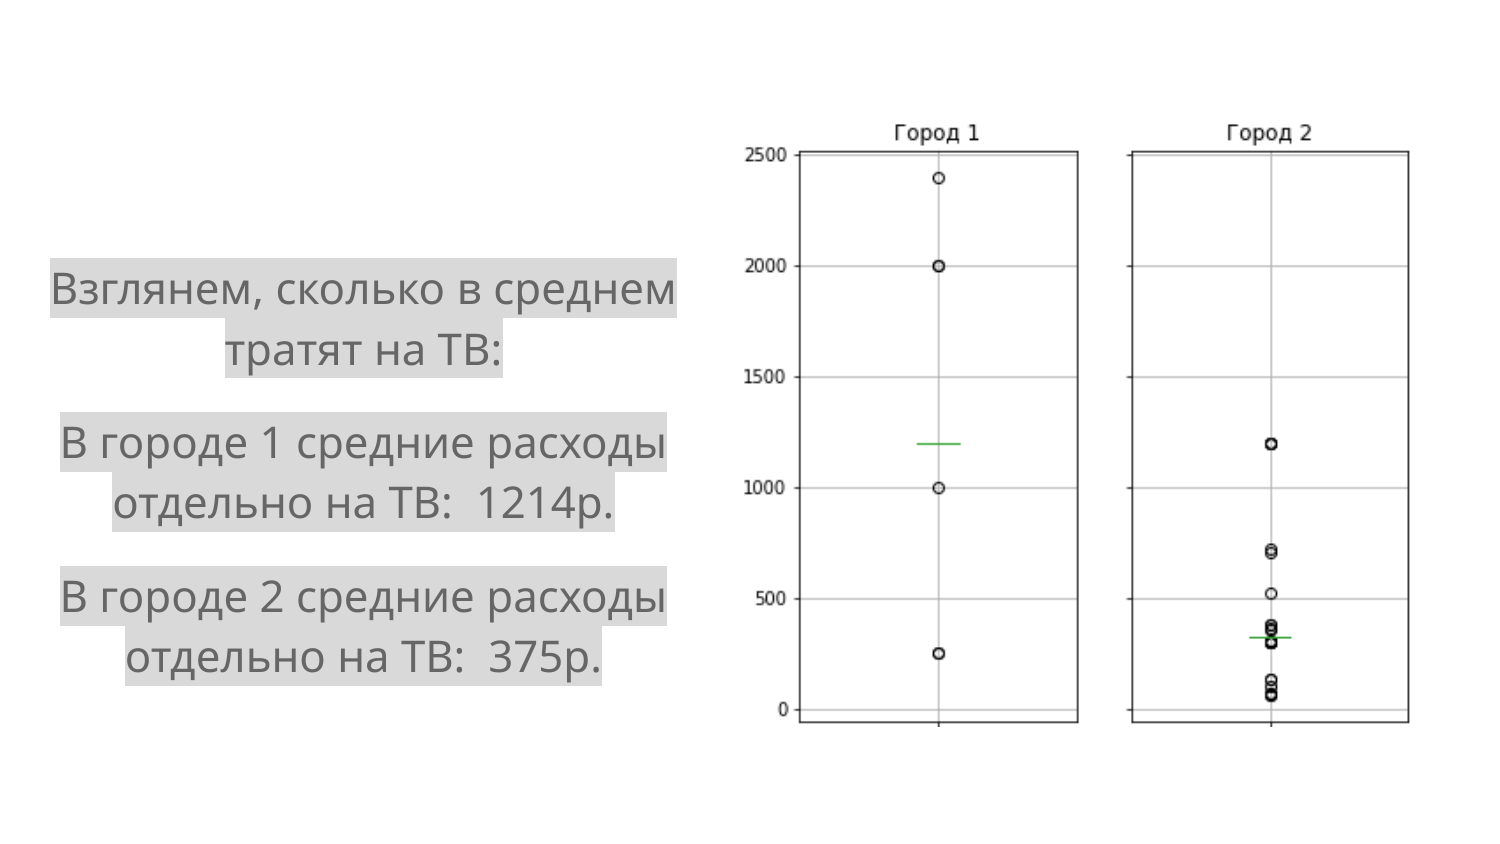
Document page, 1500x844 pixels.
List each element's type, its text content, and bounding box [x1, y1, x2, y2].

list Взглянем, сколько в среднем тратят на ТВ: В городе 1 средние расходы отдельно на ТВ: 1214р. В городе 2 средние расходы отдельно на ТВ: 375р. [25, 237, 702, 536]
picture [736, 116, 1422, 727]
